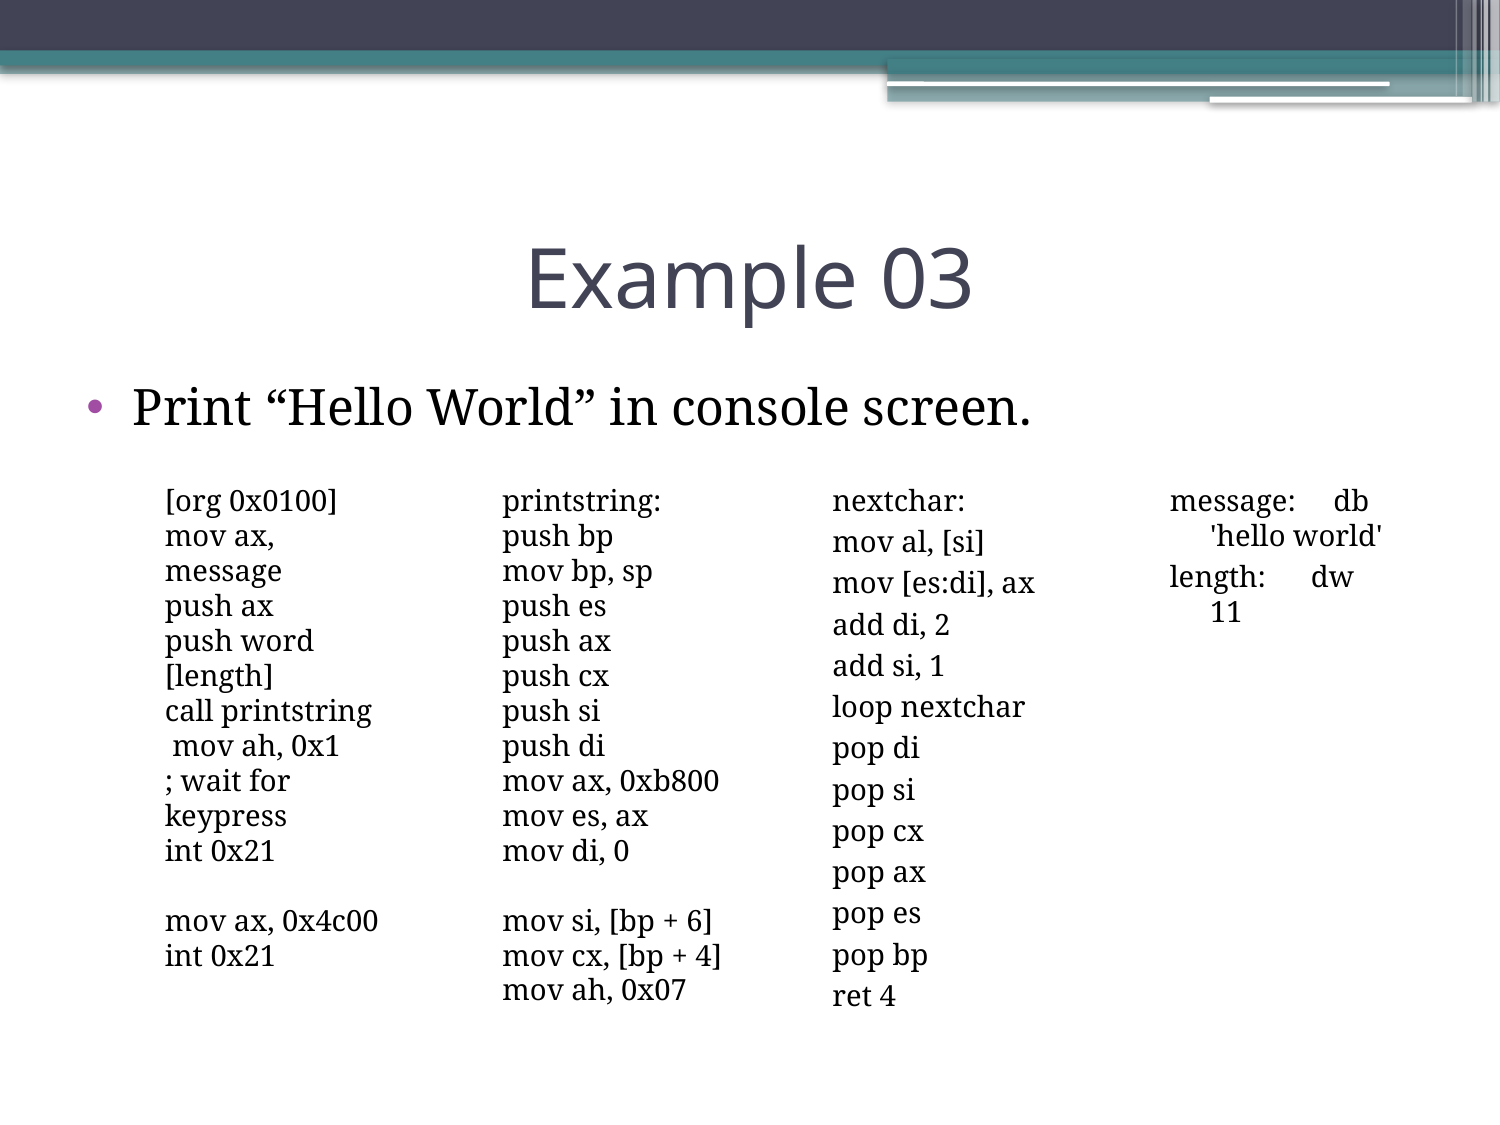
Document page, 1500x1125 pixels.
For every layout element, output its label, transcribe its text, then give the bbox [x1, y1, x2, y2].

text_box Print “Hello World” in console screen. [62, 368, 1438, 444]
text_box message: db 'hello world' length: dw 11 [1086, 473, 1419, 1089]
title Example 03 [75, 187, 1425, 363]
text_box [org 0x0100] mov ax, message push ax push word [length] call printstring mov ah, 0x1 ; wait for keypress int 0x21 mov ax, 0x4c00 int 0x21 [73, 473, 406, 1089]
text_box nextchar: mov al, [si] mov [es:di], ax add di, 2 add si, 1 loop nextchar pop di pop si pop cx pop ax pop es pop bp ret 4 [748, 473, 1081, 1089]
text_box printstring: push bp mov bp, sp push es push ax push cx push si push di mov ax, 0xb800 mov es, ax mov di, 0 mov si, [bp + 6] mov cx, [bp + 4] mov ah, 0x07 [411, 473, 744, 1089]
